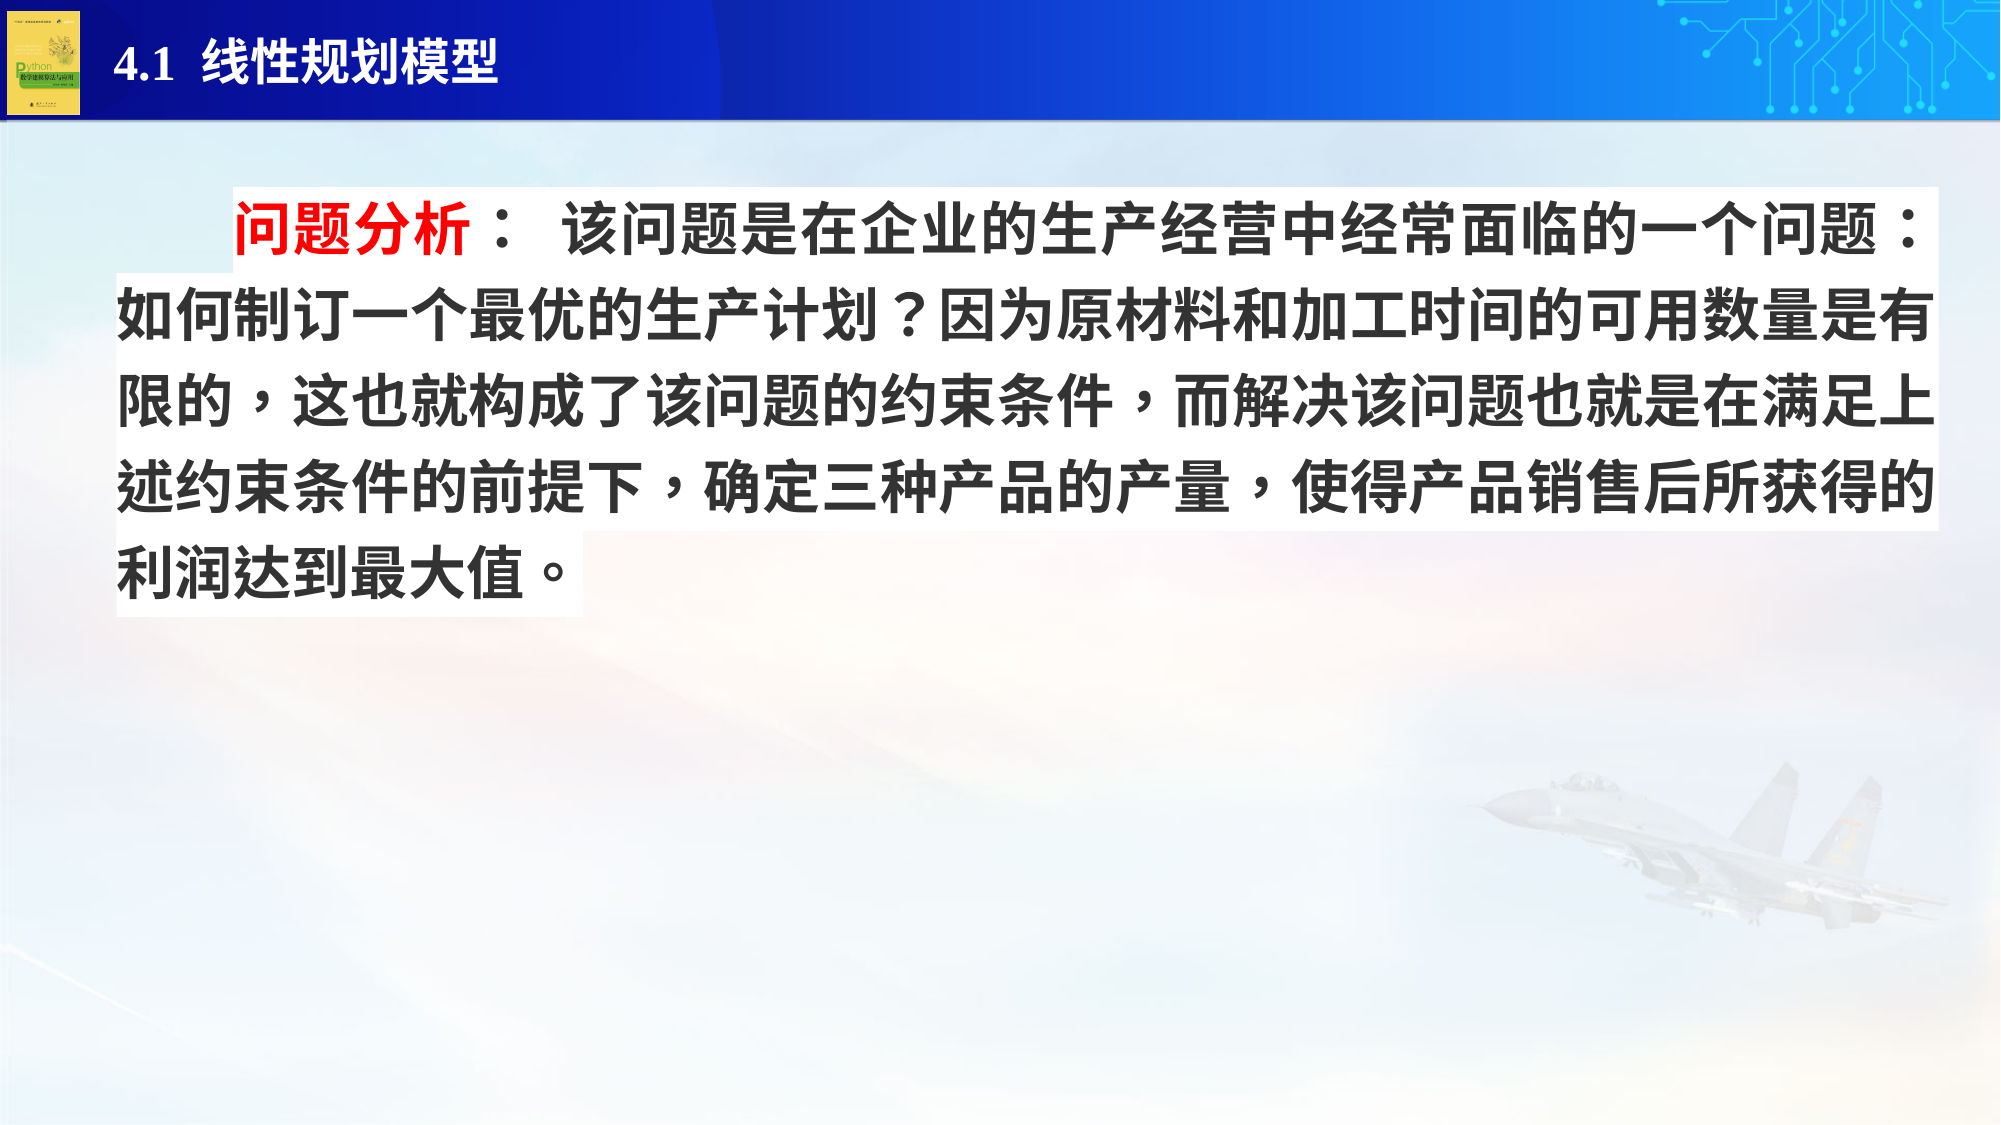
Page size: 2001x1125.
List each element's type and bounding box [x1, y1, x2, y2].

text_box [116, 171, 1939, 1069]
picture [0, 0, 2001, 1125]
